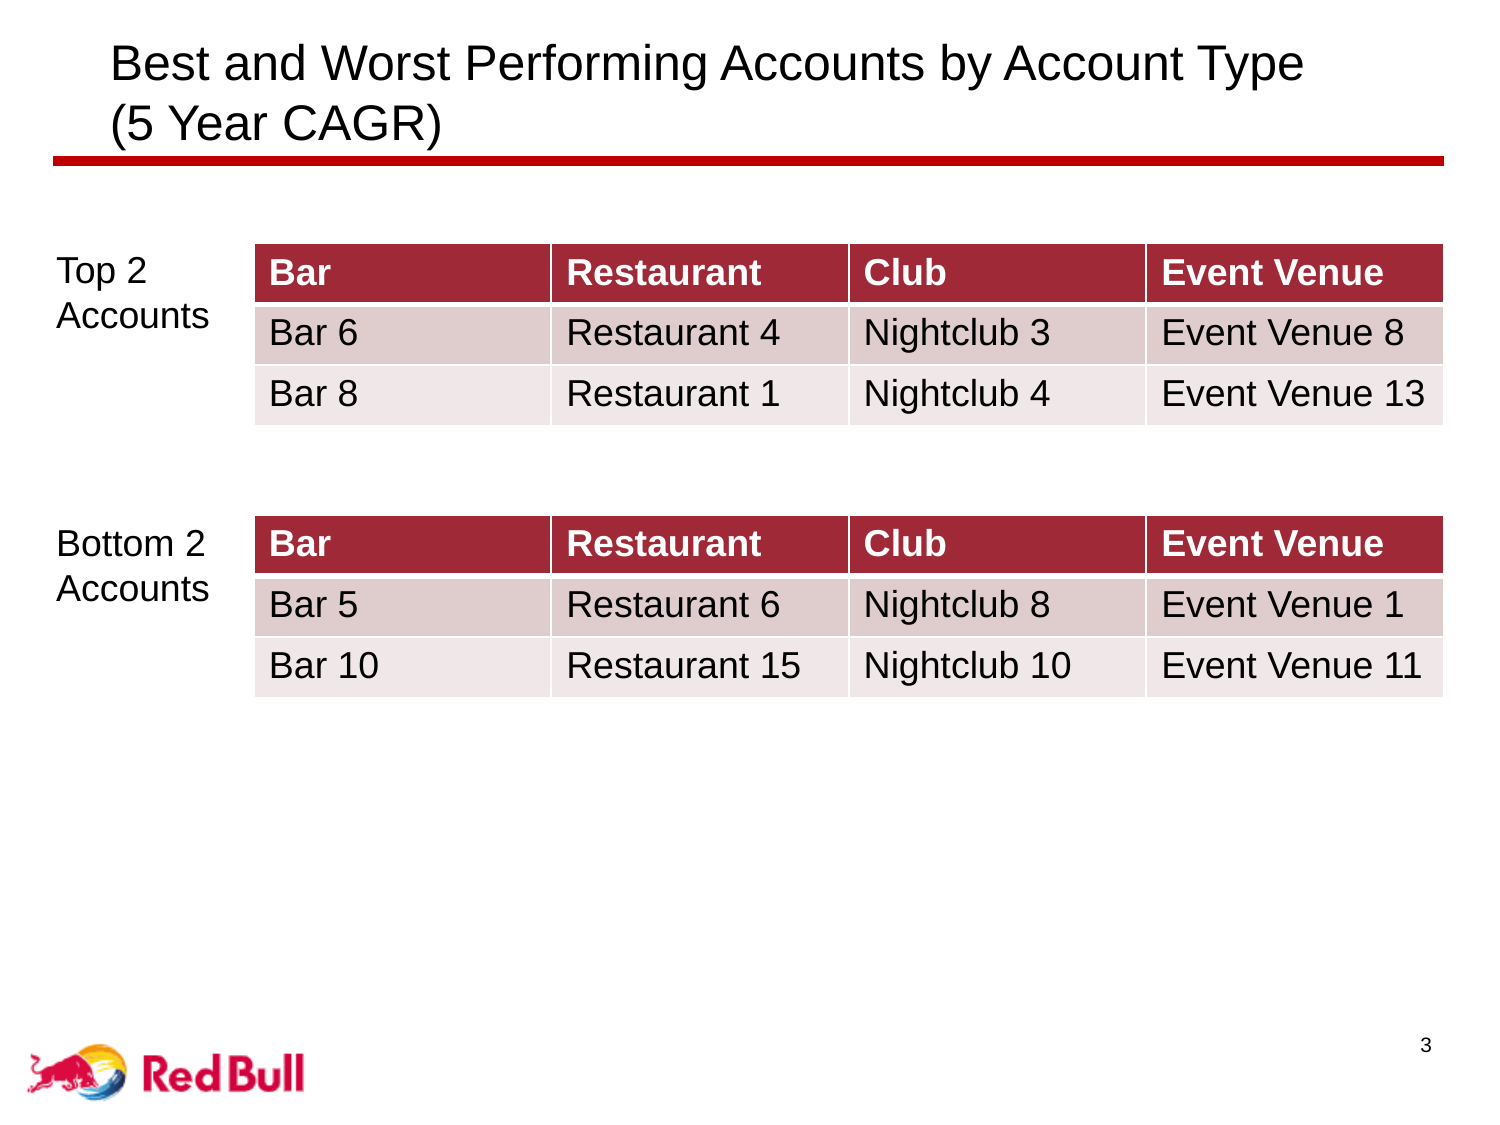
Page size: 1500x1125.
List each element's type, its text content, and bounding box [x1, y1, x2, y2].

picture [17, 1035, 312, 1108]
text_box Top 2 Accounts [41, 238, 290, 344]
table_header Event Venue [1147, 516, 1443, 573]
table_cell Nightclub 4 [850, 366, 1145, 425]
table_cell Bar 8 [255, 366, 550, 425]
table_cell Bar 5 [255, 579, 550, 636]
title Best and Worst Performing Accounts by Account Type (5 Year CAGR) [50, 20, 1444, 161]
table_header Club [850, 516, 1145, 573]
table_header Event Venue [1147, 244, 1443, 302]
table_cell Nightclub 3 [850, 307, 1145, 364]
table_cell Event Venue 11 [1147, 638, 1443, 697]
table_cell Restaurant 6 [552, 579, 848, 636]
table_header Club [850, 244, 1145, 302]
table_header Bar [290, 516, 550, 573]
table_cell Event Venue 1 [1147, 579, 1443, 636]
text_box Bottom 2 Accounts [41, 511, 290, 617]
table_cell Event Venue 13 [1147, 366, 1443, 425]
table_header Restaurant [552, 244, 848, 302]
table_cell Restaurant 15 [552, 638, 848, 697]
table_cell Restaurant 1 [552, 366, 848, 425]
table_cell Bar 6 [255, 307, 550, 364]
table_header Restaurant [552, 516, 848, 573]
table_cell Nightclub 10 [850, 638, 1145, 697]
table_cell Bar 10 [255, 638, 550, 697]
table_cell Event Venue 8 [1147, 307, 1443, 364]
table_cell Restaurant 4 [552, 307, 848, 364]
table_header Bar [290, 244, 550, 302]
table_cell Nightclub 8 [850, 579, 1145, 636]
